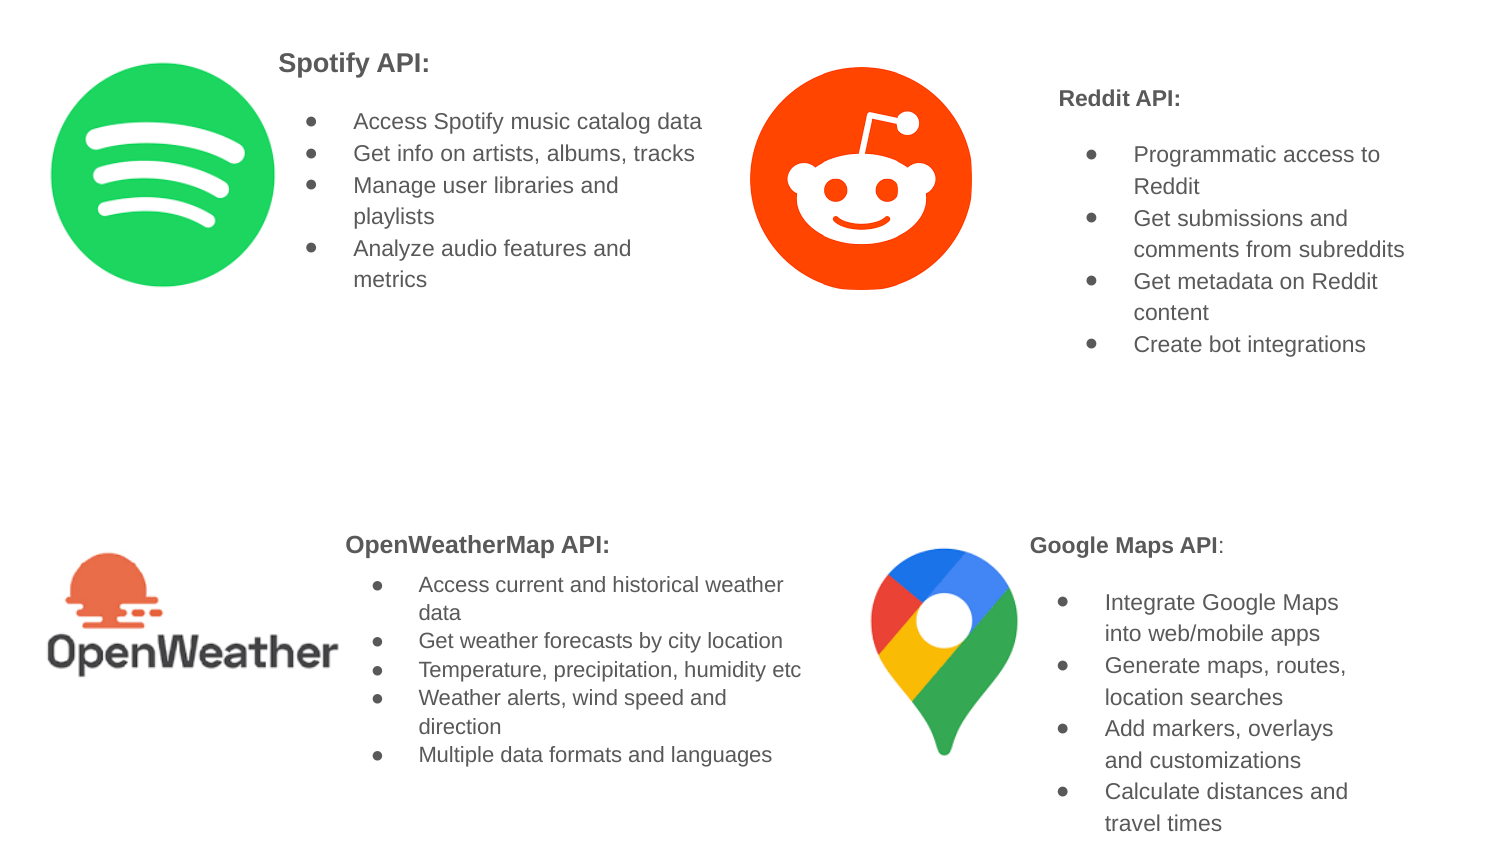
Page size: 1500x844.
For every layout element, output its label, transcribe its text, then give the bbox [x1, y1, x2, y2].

picture [813, 520, 1074, 781]
list OpenWeatherMap API: Access current and historical weather data Get weather forecasts by city location Temperature, precipitation, humidity etc Weather alerts, wind speed and direction Multiple data formats and languages [330, 511, 827, 828]
text_box Spotify API: Access Spotify music catalog data Get info on artists, albums, tracks Manage user libraries and playlists Analyze audio features and metrics [263, 25, 721, 341]
picture [749, 67, 972, 290]
text_box Google Maps API: Integrate Google Maps into web/mobile apps Generate maps, routes, location searches Add markers, overlays and customizations Calculate distances and travel times [1014, 511, 1374, 756]
text_box Reddit API: Programmatic access to Reddit Get submissions and comments from subreddits Get metadata on Reddit content Create bot integrations [1043, 64, 1454, 286]
picture [35, 466, 344, 775]
picture [35, 48, 290, 302]
